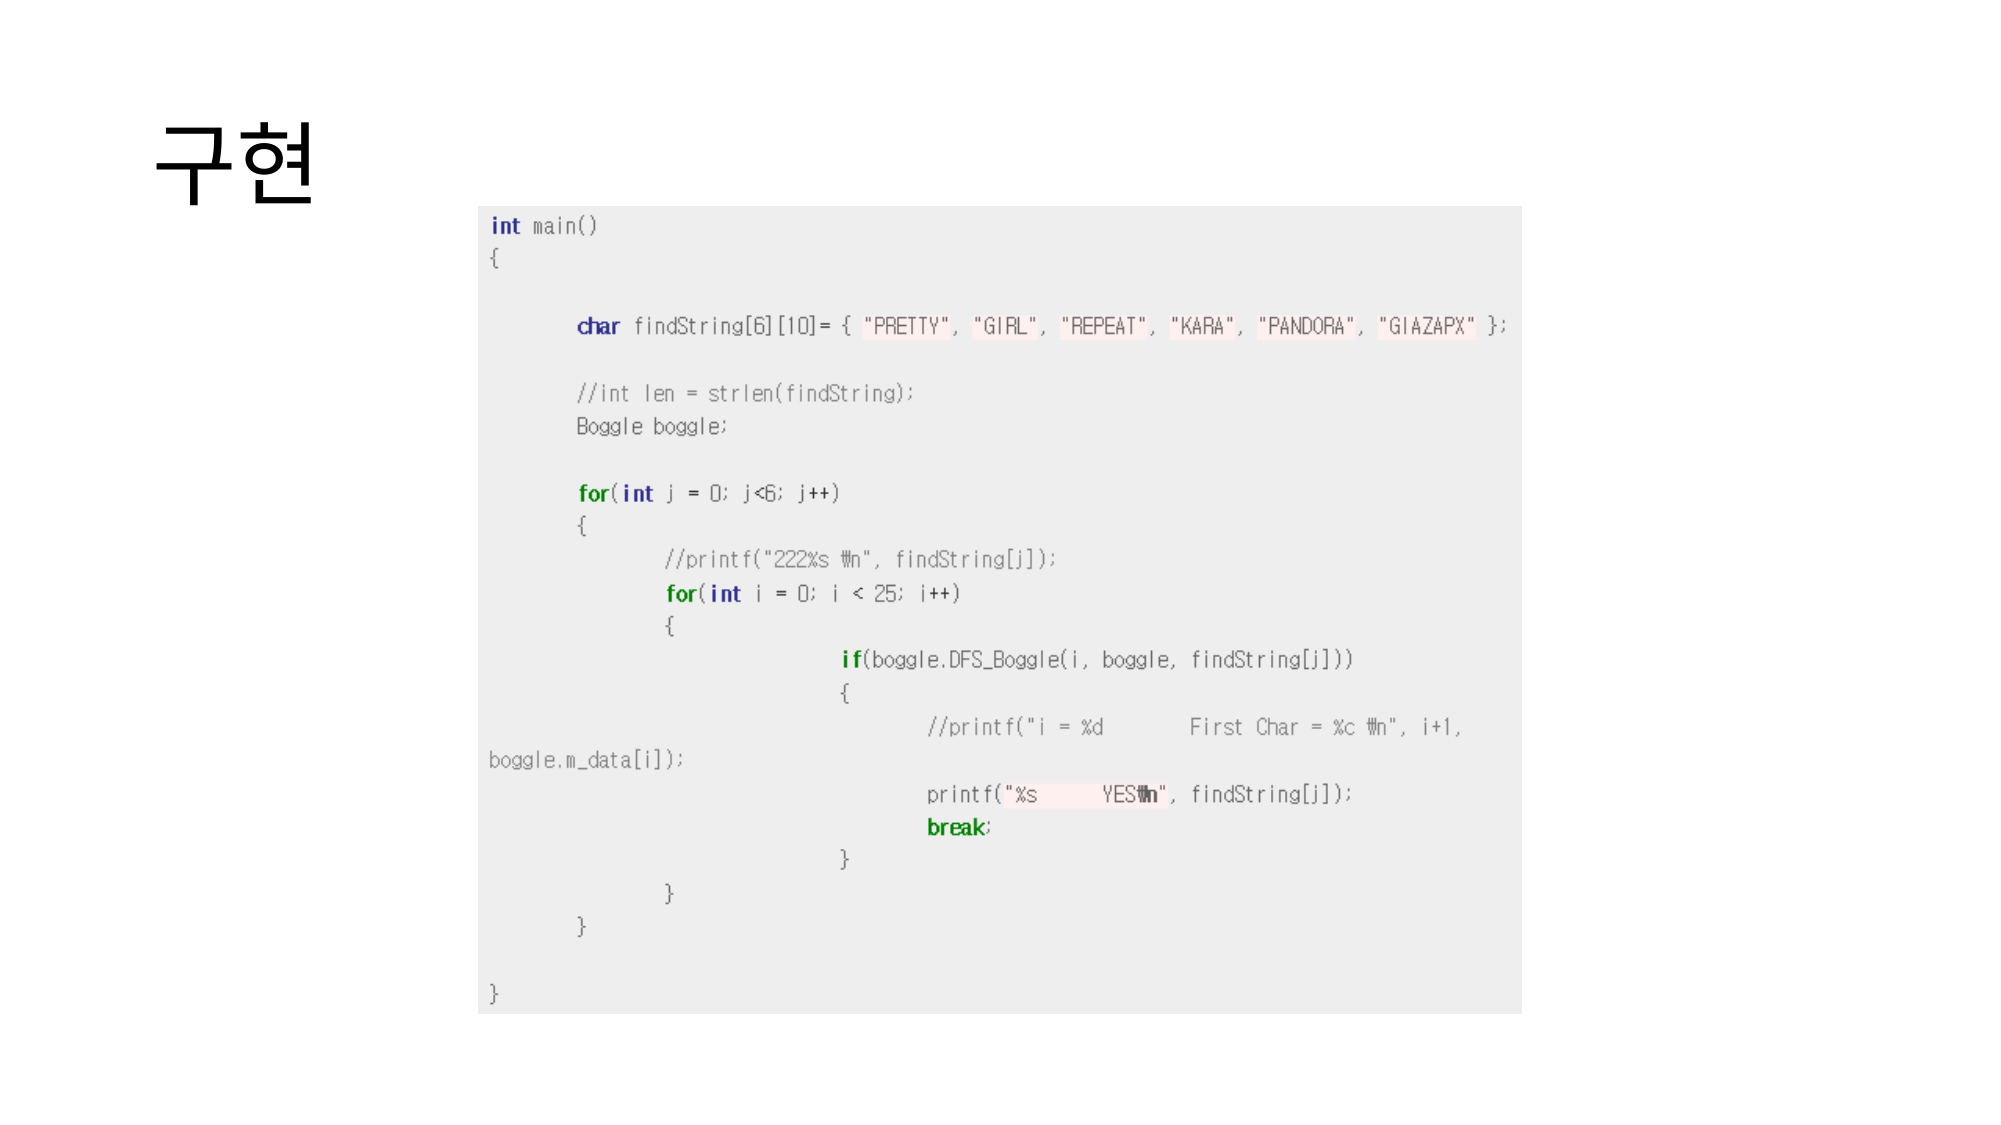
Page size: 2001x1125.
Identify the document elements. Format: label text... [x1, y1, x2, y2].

picture [478, 206, 1522, 1014]
title 구현 [137, 59, 1863, 278]
